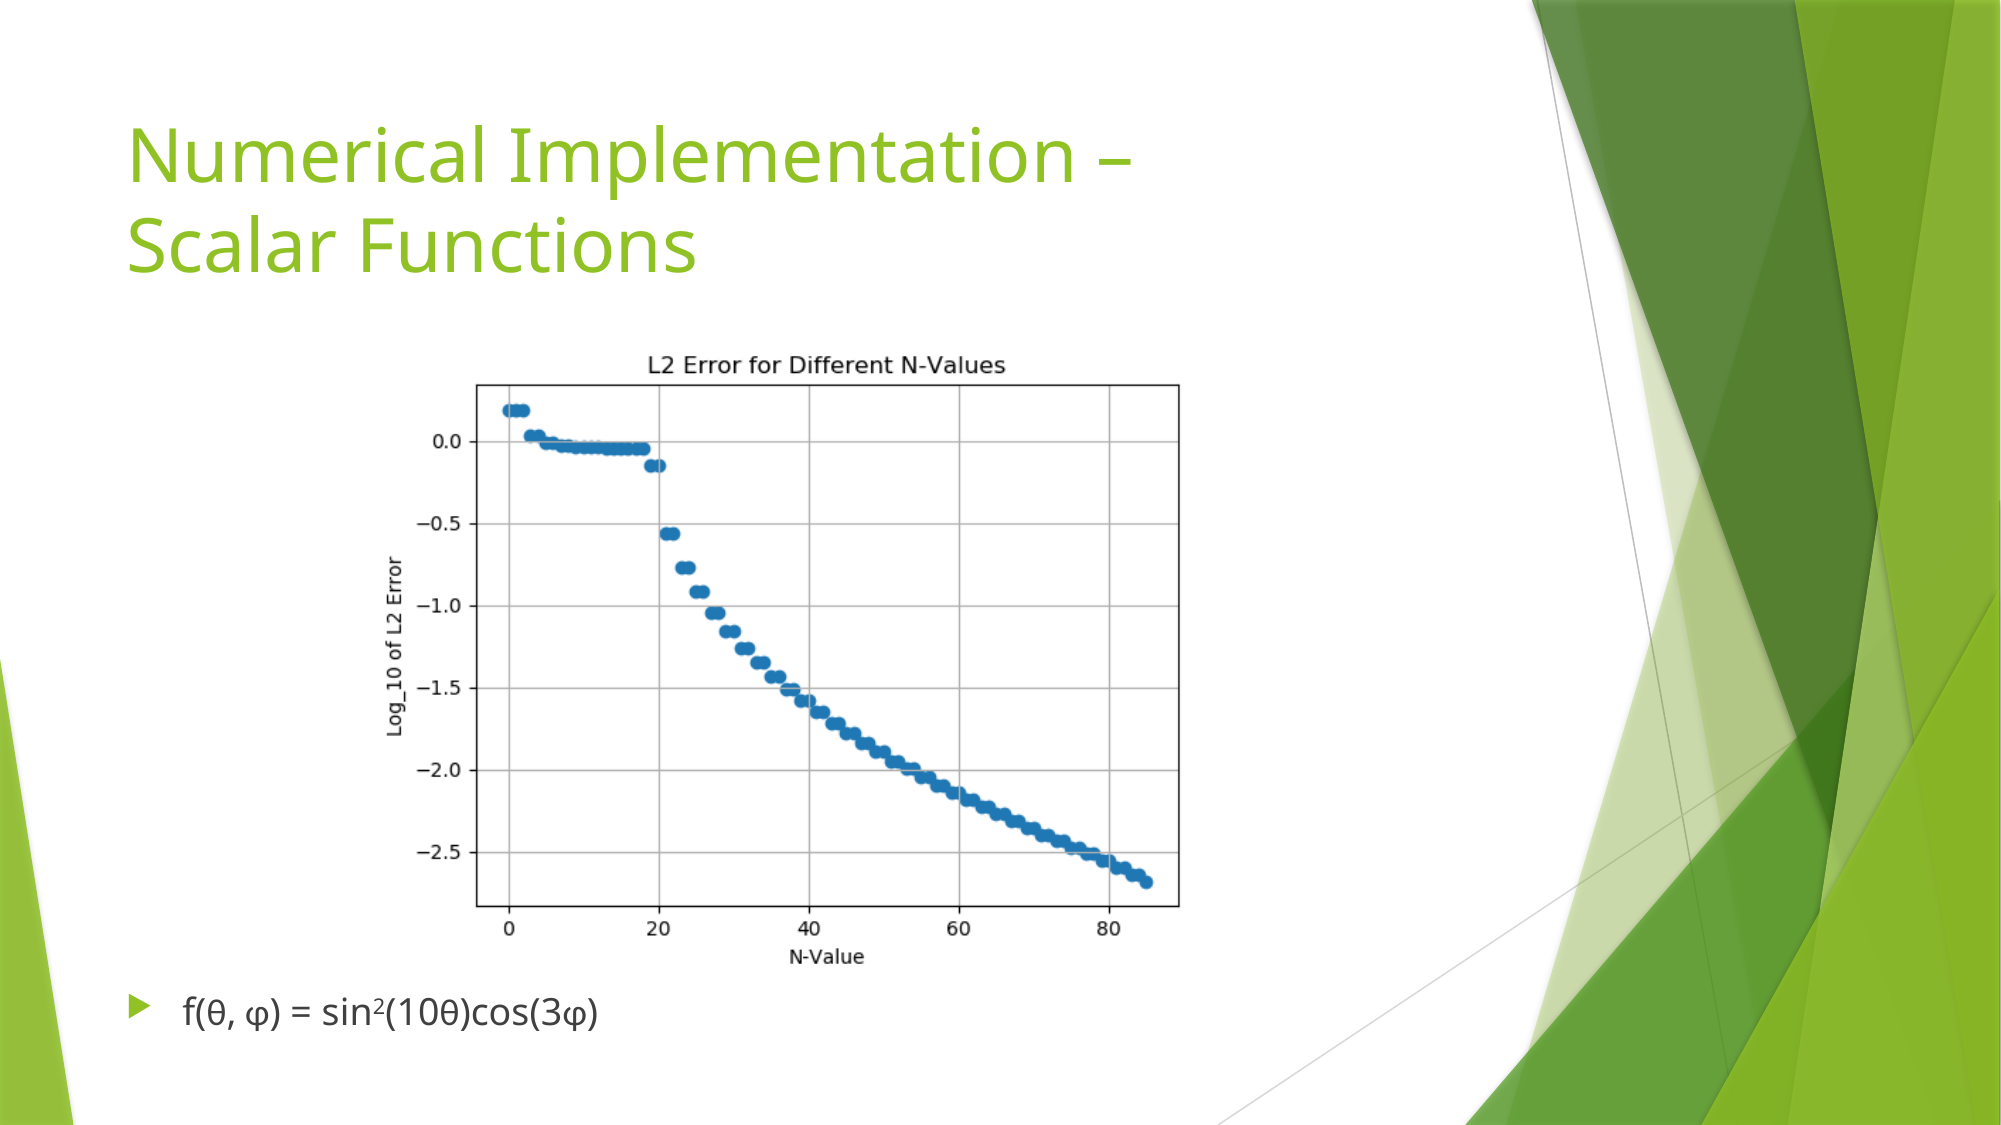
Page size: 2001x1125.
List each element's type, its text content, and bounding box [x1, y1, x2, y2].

list f(θ, φ) = sin2(10θ)cos(3φ) [111, 980, 1522, 1073]
title Numerical Implementation – Scalar Functions [111, 99, 1522, 317]
picture [363, 304, 1270, 982]
